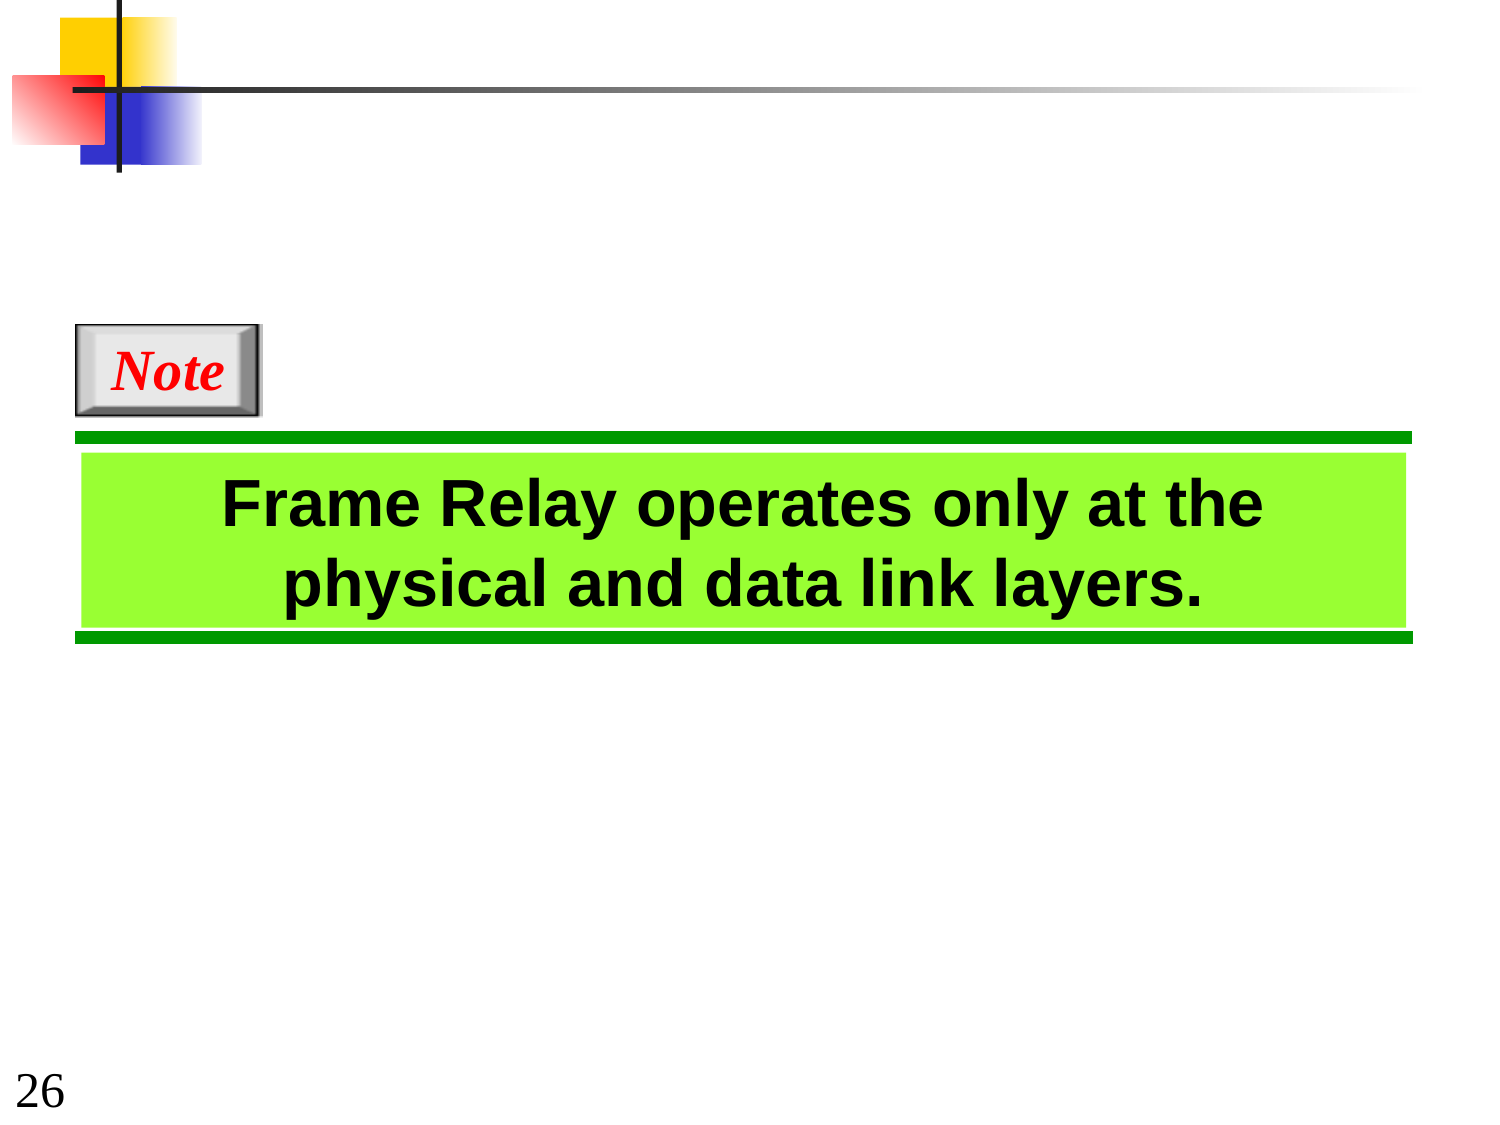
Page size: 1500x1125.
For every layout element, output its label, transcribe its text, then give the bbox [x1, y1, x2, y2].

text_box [74, 324, 263, 419]
text_box [122, 17, 177, 86]
text_box [12, 75, 105, 145]
slide_number 26 [0, 1050, 313, 1125]
text_box [116, 93, 122, 173]
text_box [116, 0, 122, 87]
text_box [122, 93, 141, 165]
text_box [80, 93, 116, 165]
text_box Frame Relay operates only at the physical and data link layers. [81, 452, 1407, 628]
text_box [72, 87, 1423, 93]
text_box [60, 17, 116, 86]
text_box [141, 93, 202, 165]
